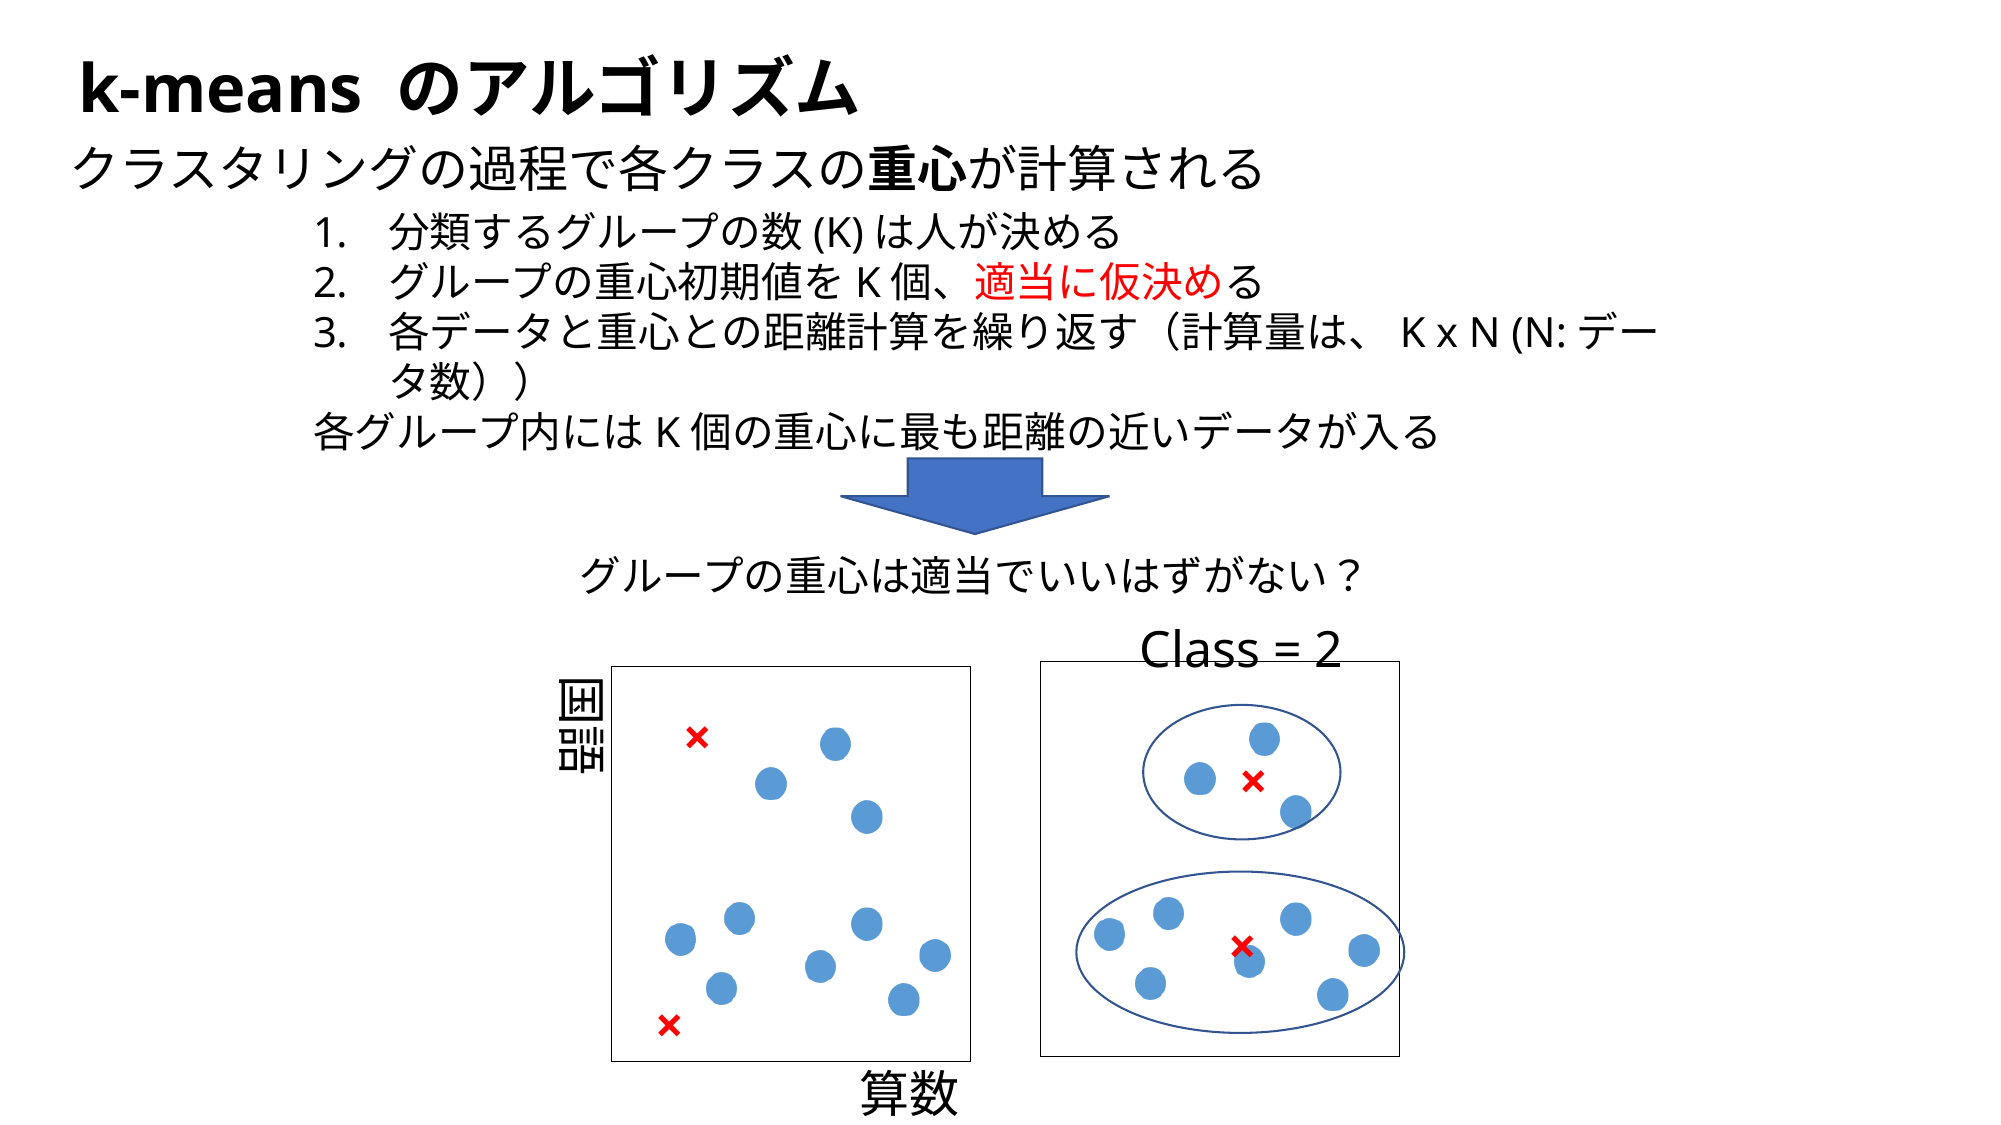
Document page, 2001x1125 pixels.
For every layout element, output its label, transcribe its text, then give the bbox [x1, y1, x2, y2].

text_box グループの重心は適当でいいはずがない？ [564, 541, 1386, 607]
picture [601, 655, 976, 1070]
text_box 算数 [845, 1070, 975, 1125]
text_box k-means のアルゴリズム [0, 38, 877, 134]
text_box [840, 457, 1110, 536]
picture [1030, 650, 1405, 1066]
text_box Class = 2 [1125, 610, 1359, 650]
text_box 国語 [530, 660, 601, 777]
text_box 分類するグループの数(K)は人が決める グループの重心初期値をK個、適当に仮決める 各データと重心との距離計算を繰り返す（計算量は、K x N (N:データ数）） 各グループ内にはK個の重心に最も距離の近いデータが入る [298, 198, 1716, 463]
text_box クラスタリングの過程で各クラスの重心が計算される [54, 130, 1283, 205]
